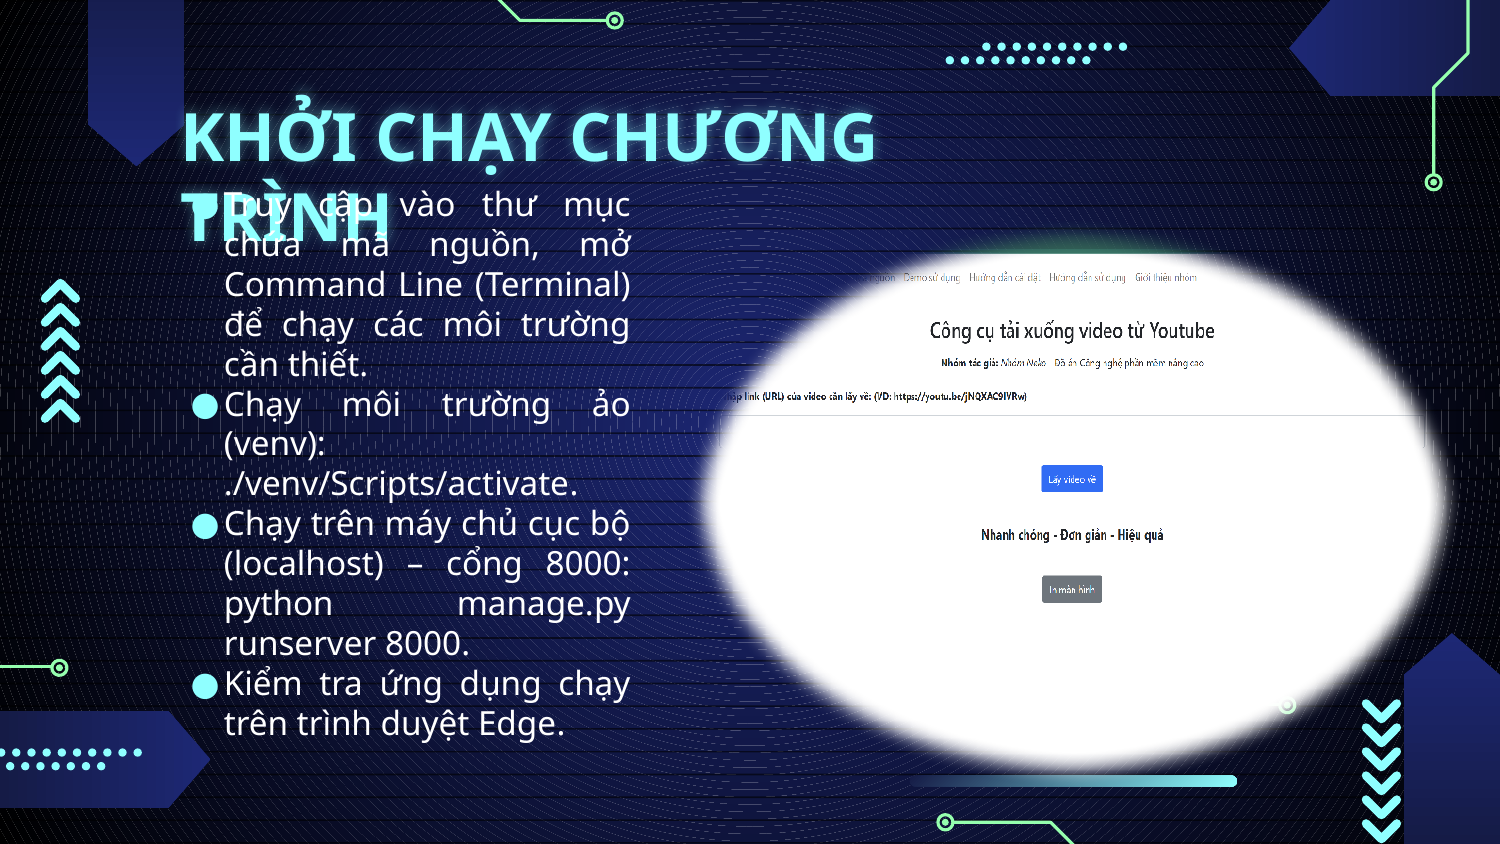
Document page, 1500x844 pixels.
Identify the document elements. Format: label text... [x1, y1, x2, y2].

subtitle Truy cập vào thư mục chứa mã nguồn, mở Command Line (Terminal) để chạy các môi trường cần thiết. Chạy môi trường ảo (venv): ./venv/Scripts/activate. Chạy trên máy chủ cục bộ (localhost) – cổng 8000: python manage.py runserver 8000. Kiểm tra ứng dụng chạy trên trình duyệt Edge. [133, 325, 647, 640]
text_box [945, 42, 1128, 65]
title KHỞI CHẠY CHƯƠNG TRÌNH [165, 129, 1091, 219]
picture [684, 218, 1463, 787]
